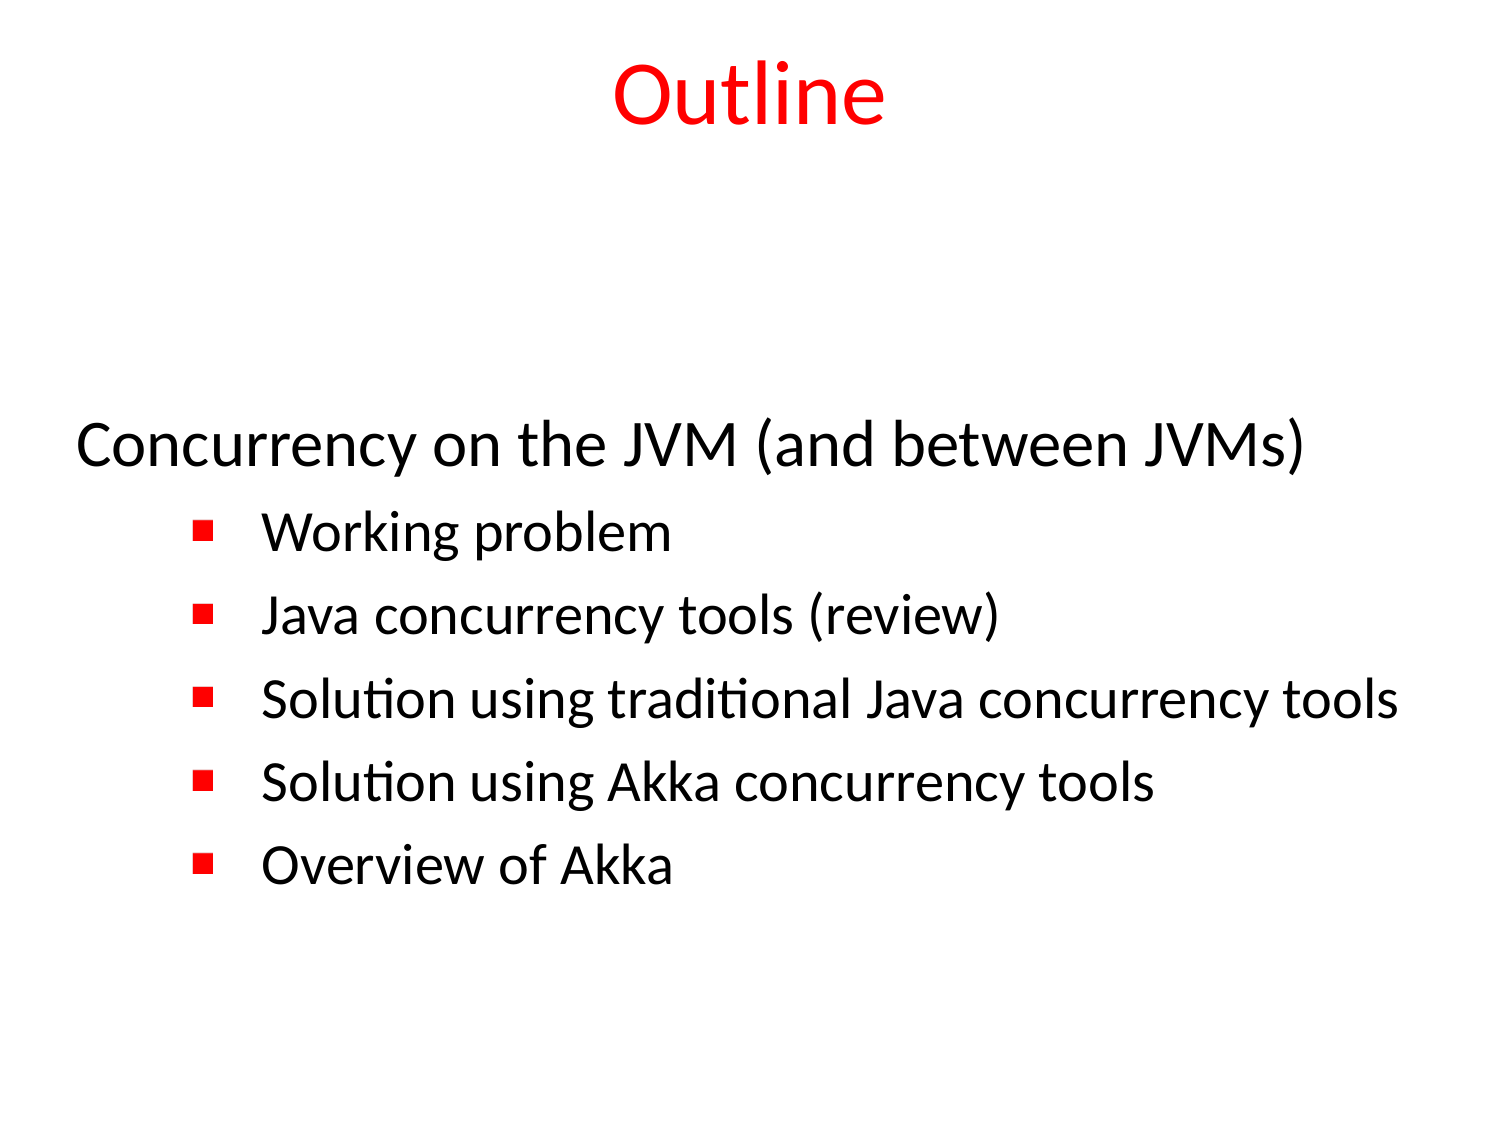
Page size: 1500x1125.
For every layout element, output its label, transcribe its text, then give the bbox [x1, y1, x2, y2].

title Outline [0, 0, 1500, 188]
picture [188, 682, 213, 707]
list Concurrency on the JVM (and between JVMs) Working problem Java concurrency tools (review) Solution using traditional Java concurrency tools Solution using Akka concurrency tools Overview of Akka [0, 399, 1500, 1125]
picture [188, 515, 213, 541]
picture [188, 848, 213, 874]
picture [188, 599, 213, 624]
picture [188, 765, 213, 791]
